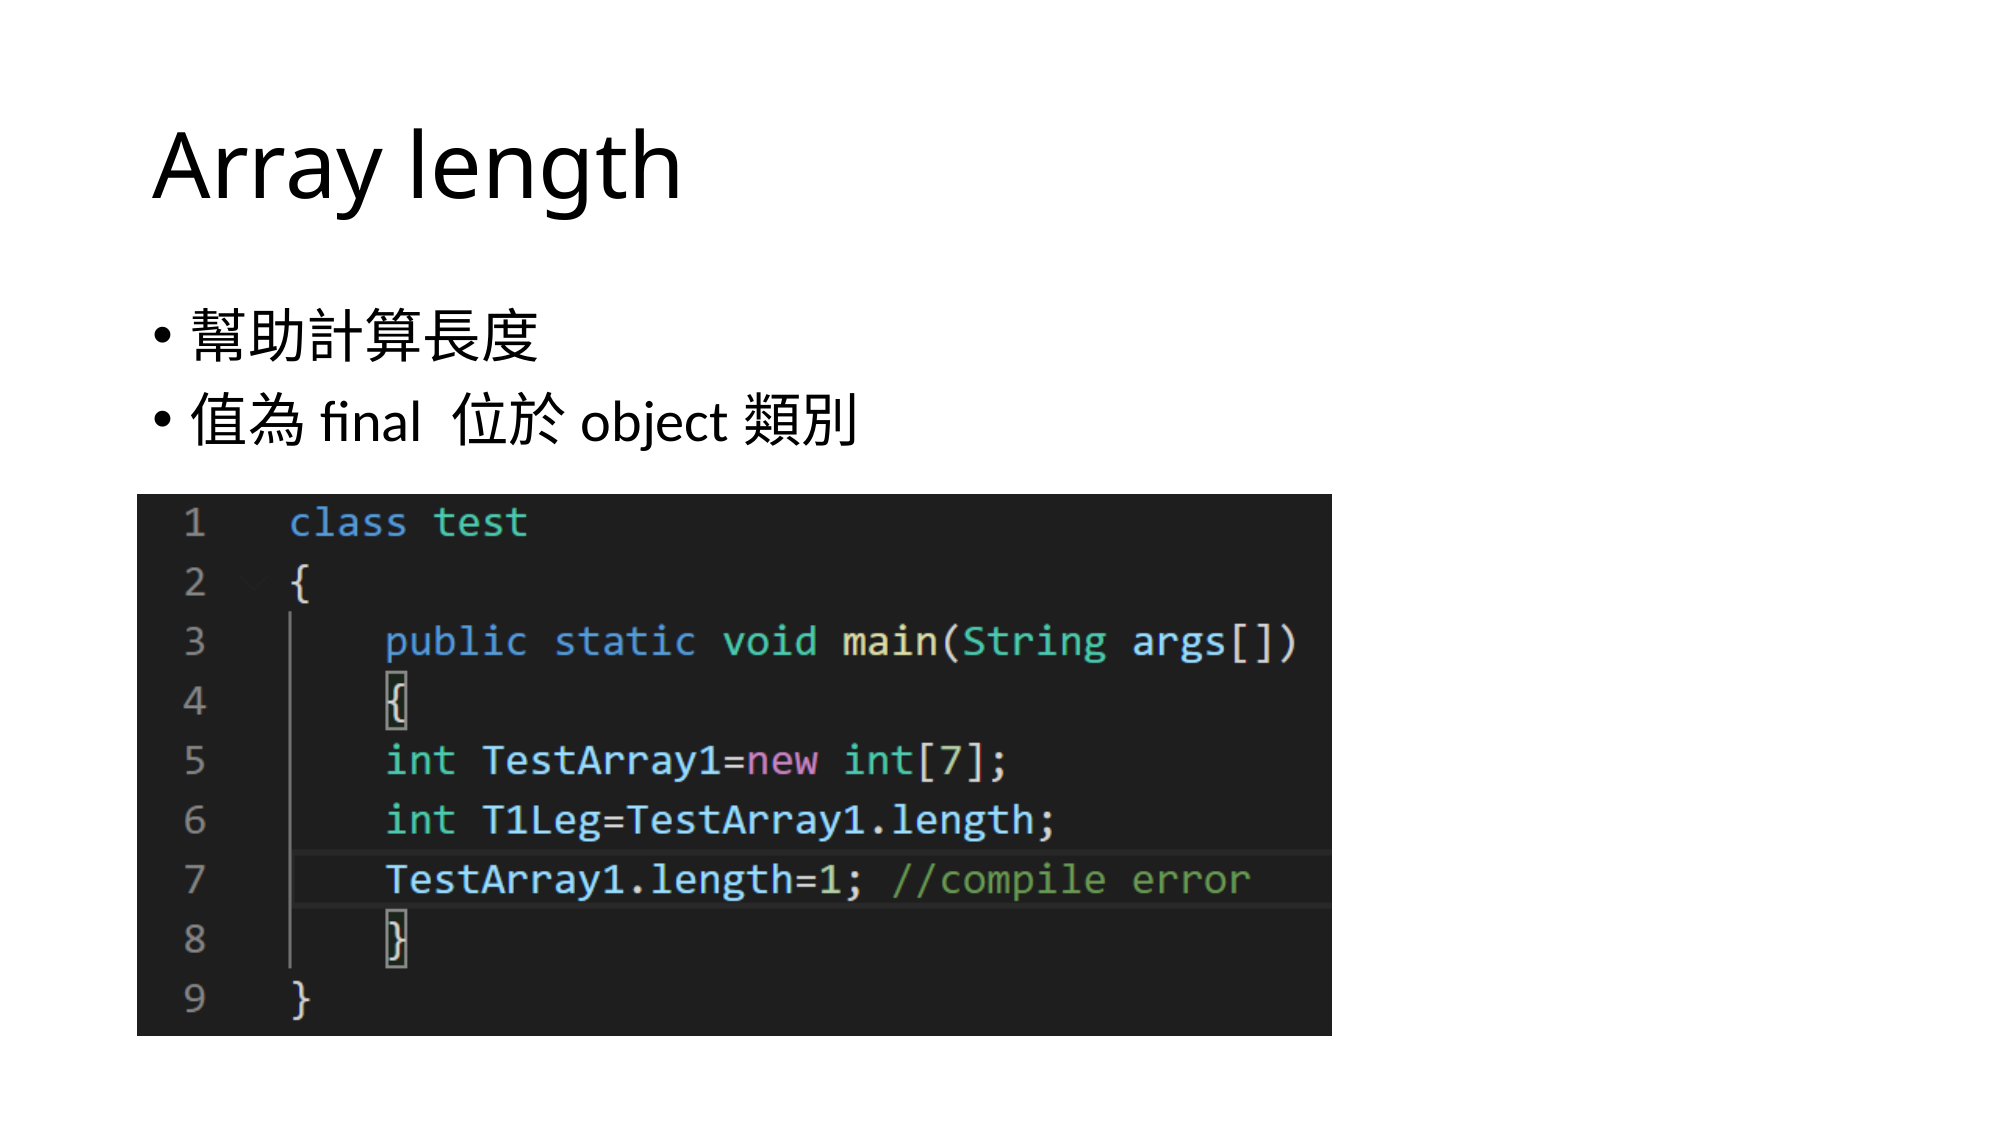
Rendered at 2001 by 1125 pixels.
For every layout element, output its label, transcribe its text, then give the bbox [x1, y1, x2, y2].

list 幫助計算長度 值為final 位於object類別 [137, 299, 1863, 1014]
picture [137, 494, 1332, 1036]
title Array length [137, 59, 1863, 278]
